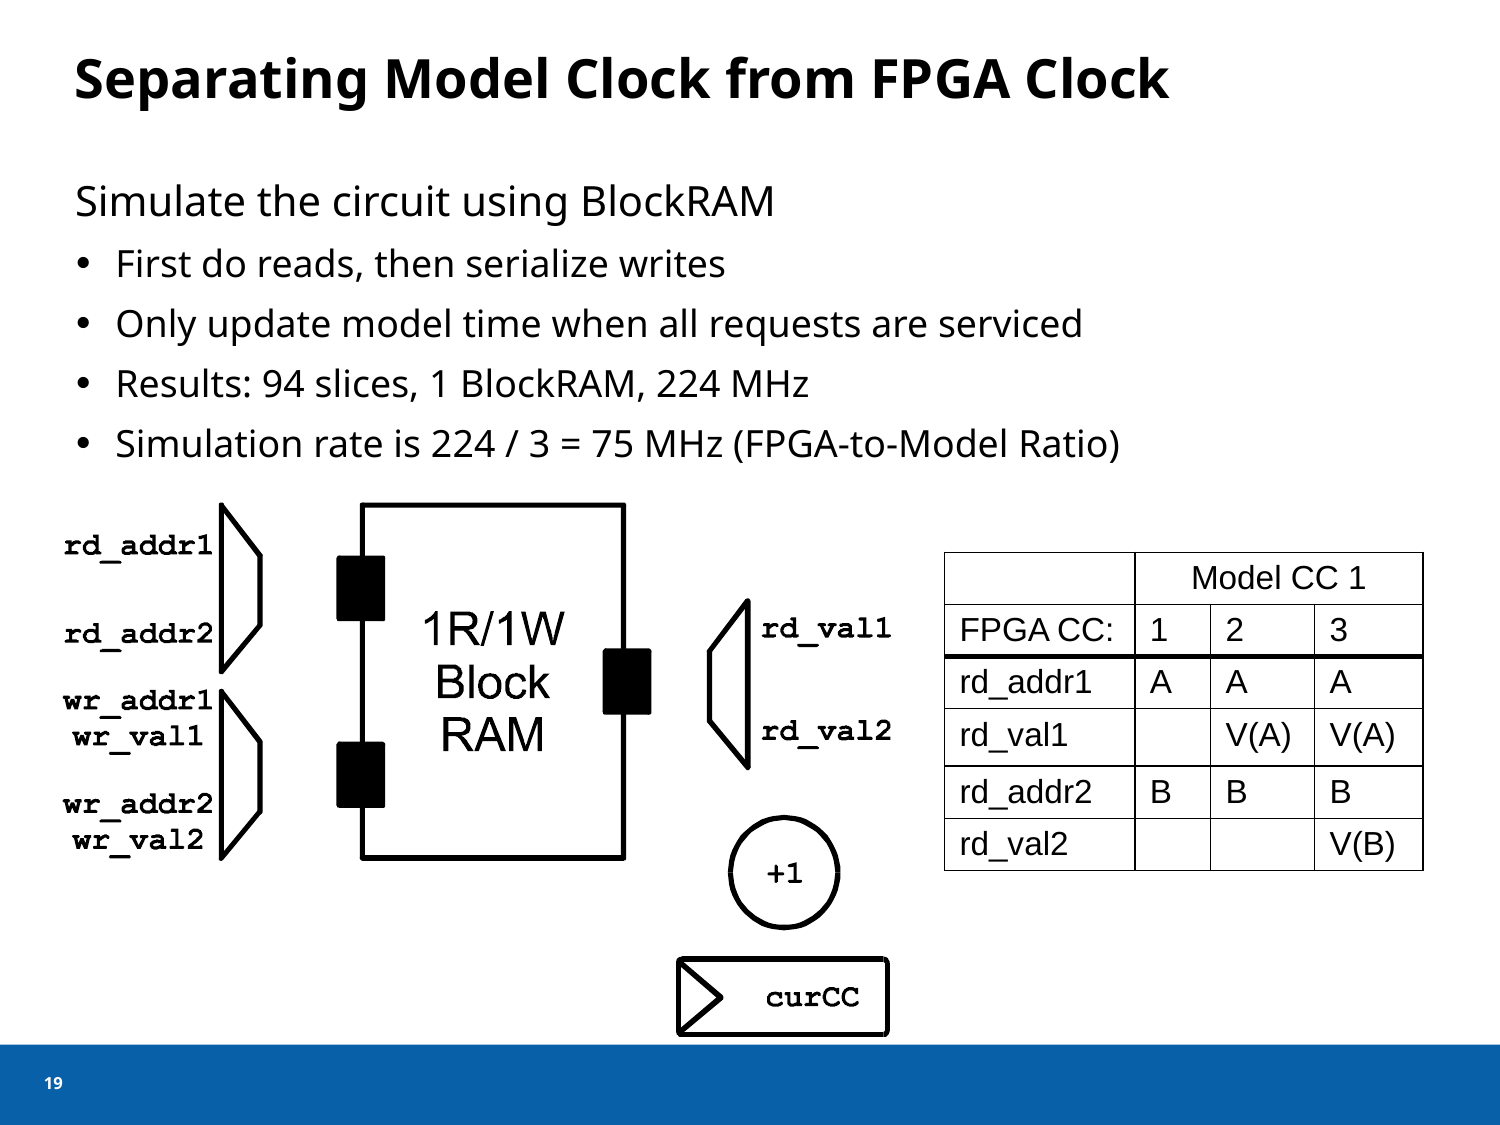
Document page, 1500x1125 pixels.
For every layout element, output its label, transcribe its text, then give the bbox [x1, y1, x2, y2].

title Separating Model Clock from FPGA Clock [74, 44, 1427, 174]
table_cell A [1136, 659, 1210, 708]
table_cell rd_addr2 [945, 767, 1134, 818]
table_header Model CC 1 [1136, 553, 1422, 604]
table_cell B [1136, 767, 1210, 818]
table_cell 1 [1136, 605, 1210, 654]
table_cell rd_val2 [945, 819, 1134, 870]
table_cell A [1211, 659, 1314, 708]
table_cell [1211, 819, 1314, 870]
table_cell rd_val1 [945, 709, 1134, 765]
table_header [945, 553, 1134, 604]
table_cell 3 [1315, 605, 1422, 654]
table_cell FPGA CC: [945, 605, 1134, 654]
table_cell B [1315, 767, 1422, 818]
list Simulate the circuit using BlockRAM First do reads, then serialize writes Only update model time when all requests are serviced Results: 94 slices, 1 BlockRAM, 224 MHz Simulation rate is 224 / 3 = 75 MHz (FPGA-to-Model Ratio) [74, 174, 1500, 918]
table_cell V(B) [1315, 819, 1422, 870]
table_cell A [1315, 659, 1422, 708]
table_cell B [1211, 767, 1314, 818]
table_cell V(A) [1211, 709, 1314, 765]
slide_number 18 [43, 1059, 113, 1111]
table_cell [1136, 709, 1210, 765]
table_cell rd_addr1 [945, 659, 1134, 708]
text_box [59, 499, 894, 1042]
table_cell 2 [1211, 605, 1314, 654]
table_cell V(A) [1315, 709, 1422, 765]
table_cell [1136, 819, 1210, 870]
